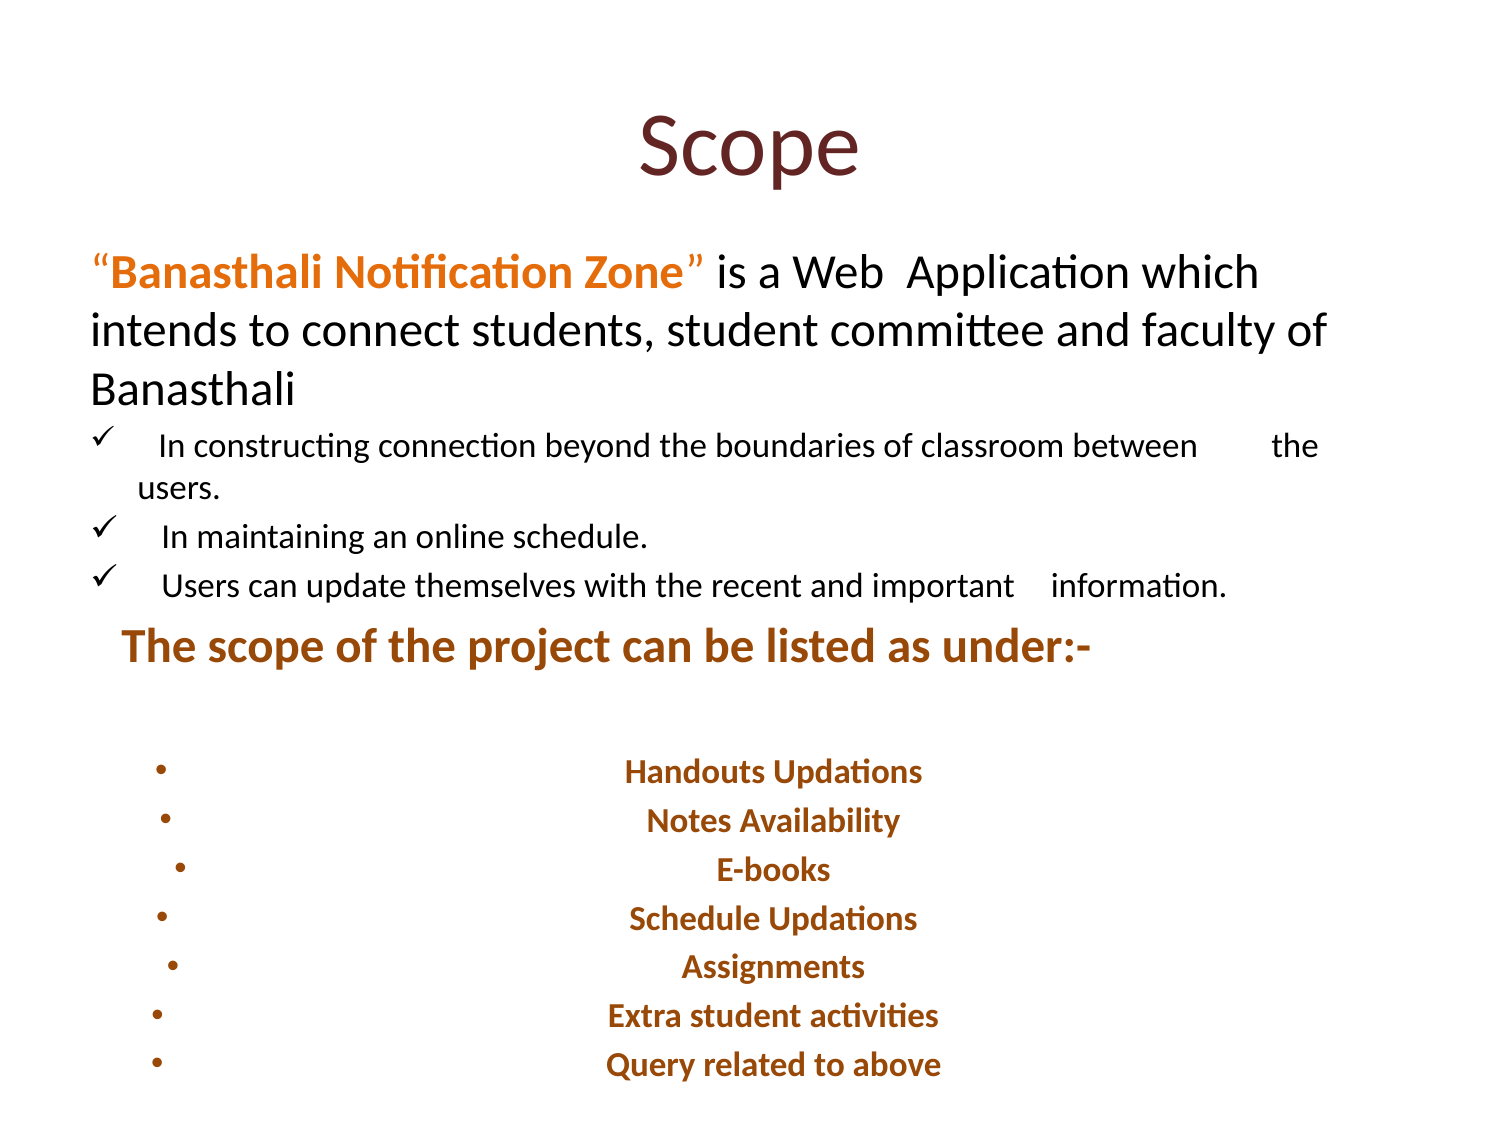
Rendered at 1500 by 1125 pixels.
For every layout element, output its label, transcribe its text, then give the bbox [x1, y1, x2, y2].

list “Banasthali Notification Zone” is a Web Application which intends to connect students, student committee and faculty of Banasthali In constructing connection beyond the boundaries of classroom between the users. In maintaining an online schedule. Users can update themselves with the recent and important information. The scope of the project can be listed as under:- Handouts Updations Notes Availability E-books Schedule Updations Assignments Extra student activities Query related to above [75, 231, 1425, 1125]
title Scope [75, 45, 1425, 231]
